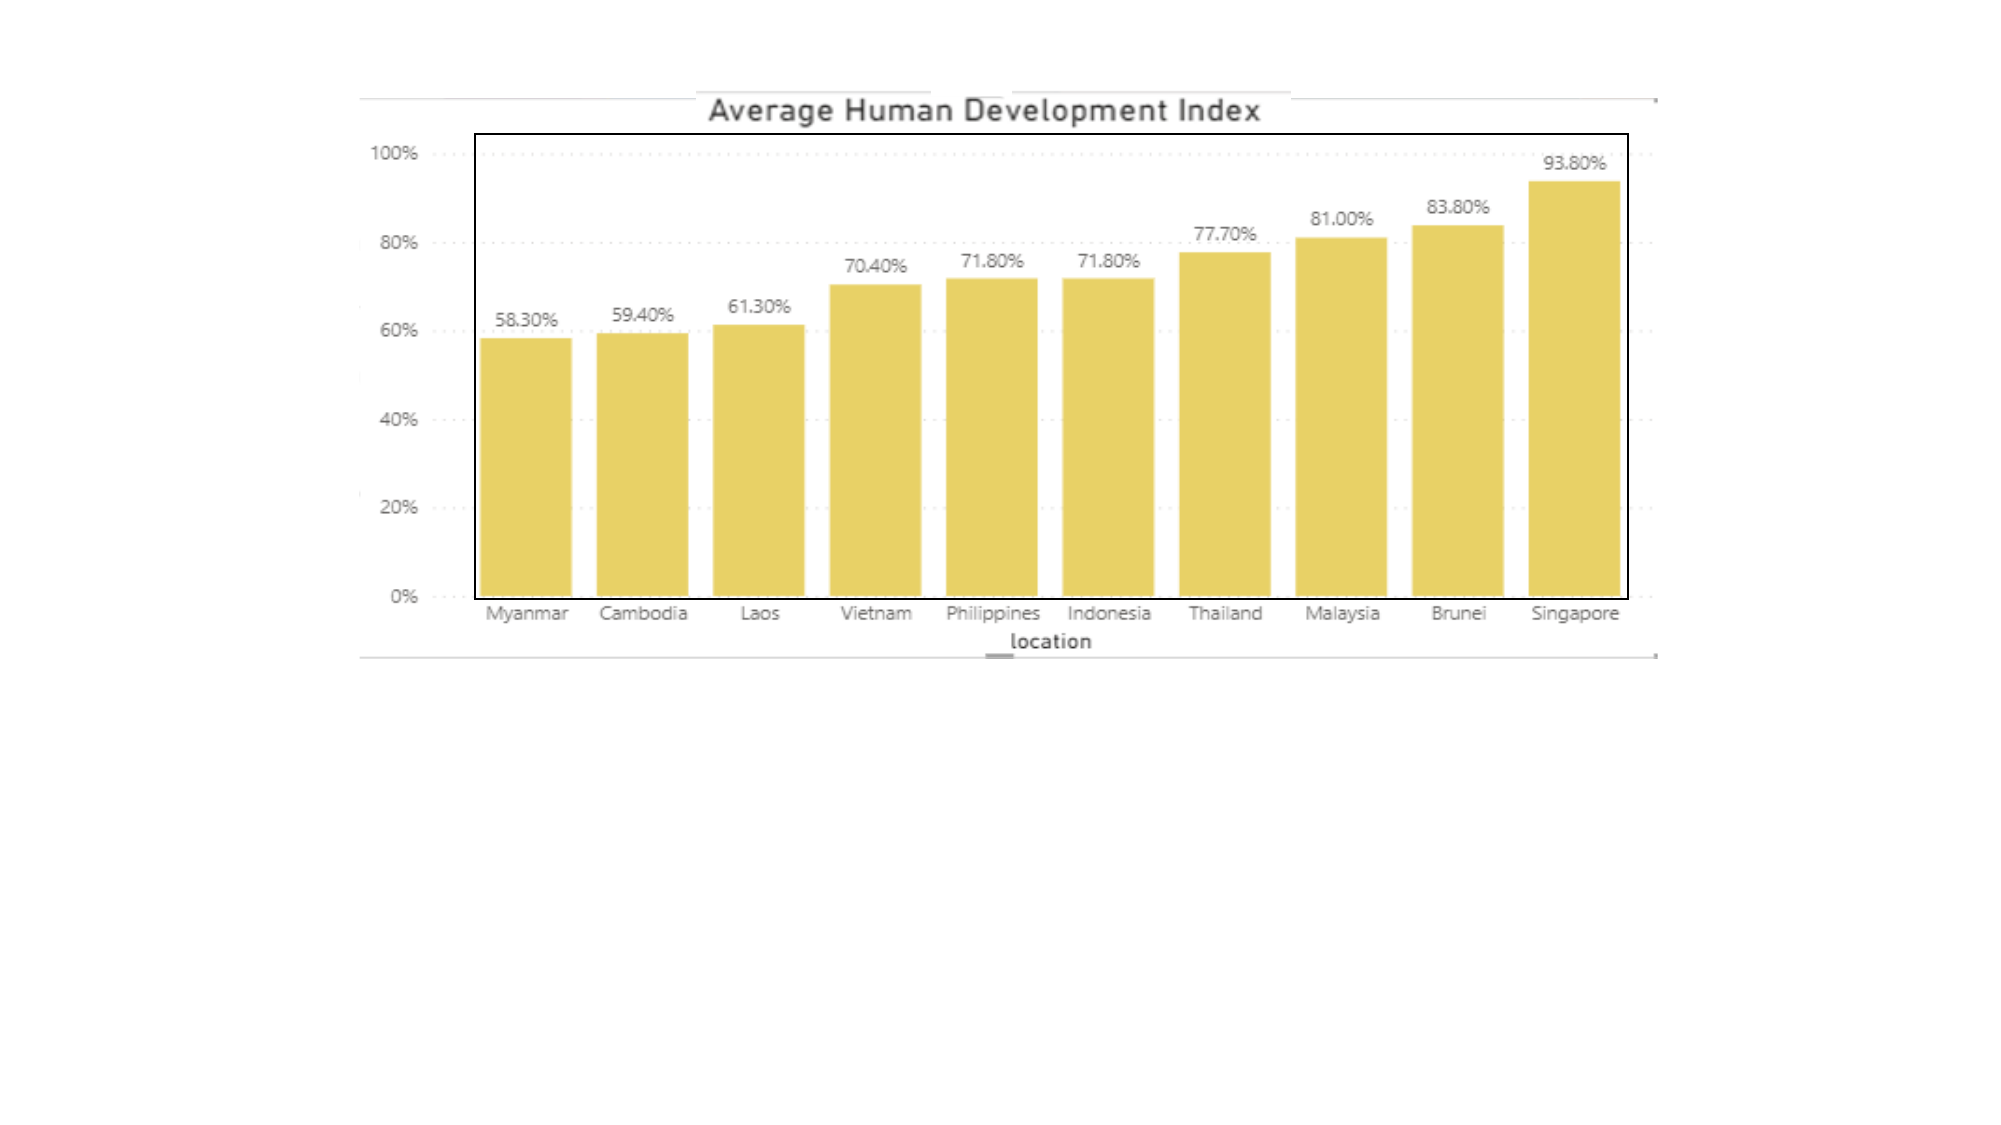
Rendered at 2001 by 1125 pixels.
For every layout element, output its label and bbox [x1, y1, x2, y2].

text_box [307, 66, 1658, 698]
